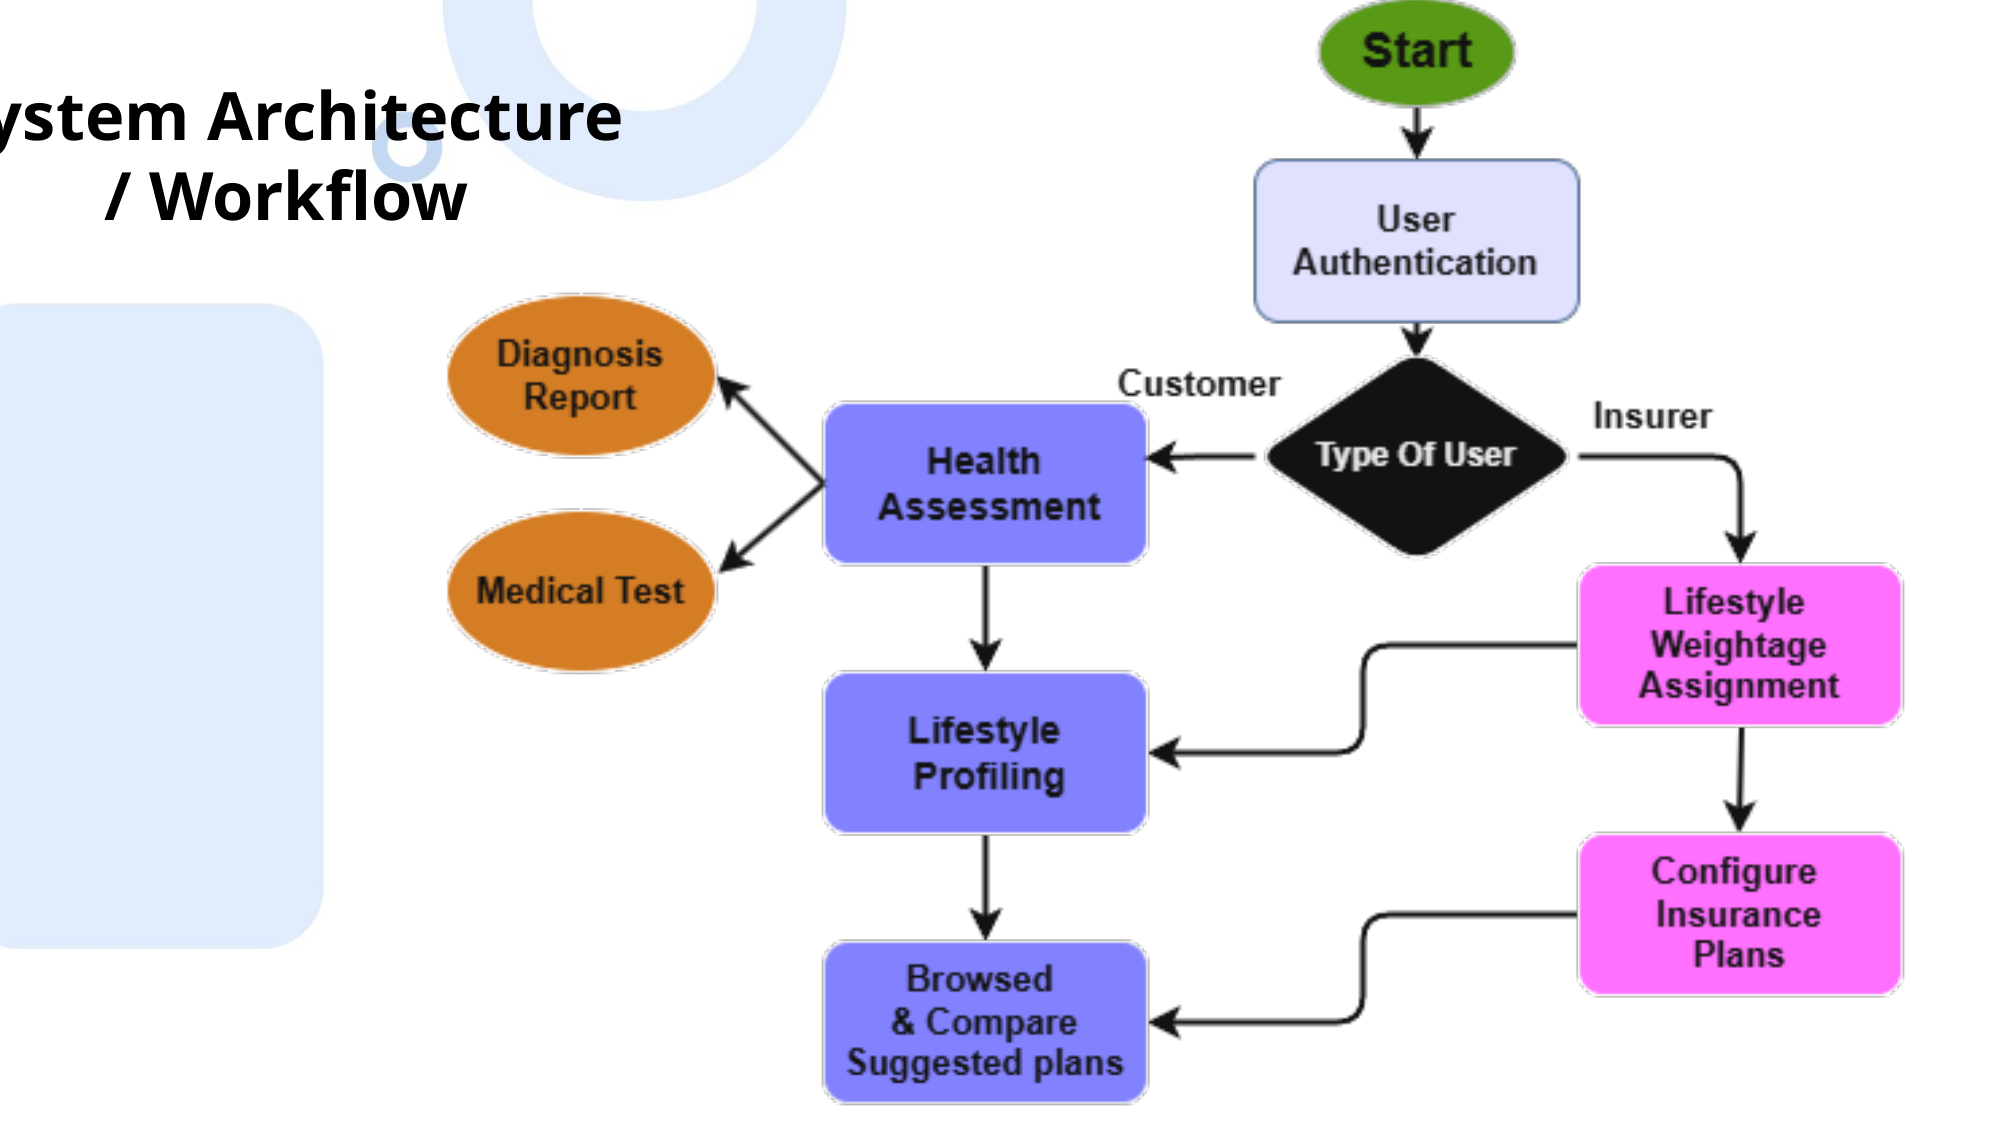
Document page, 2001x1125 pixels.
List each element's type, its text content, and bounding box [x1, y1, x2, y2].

title System Architecture / Workflow [0, 0, 442, 481]
picture [0, 0, 2001, 1125]
